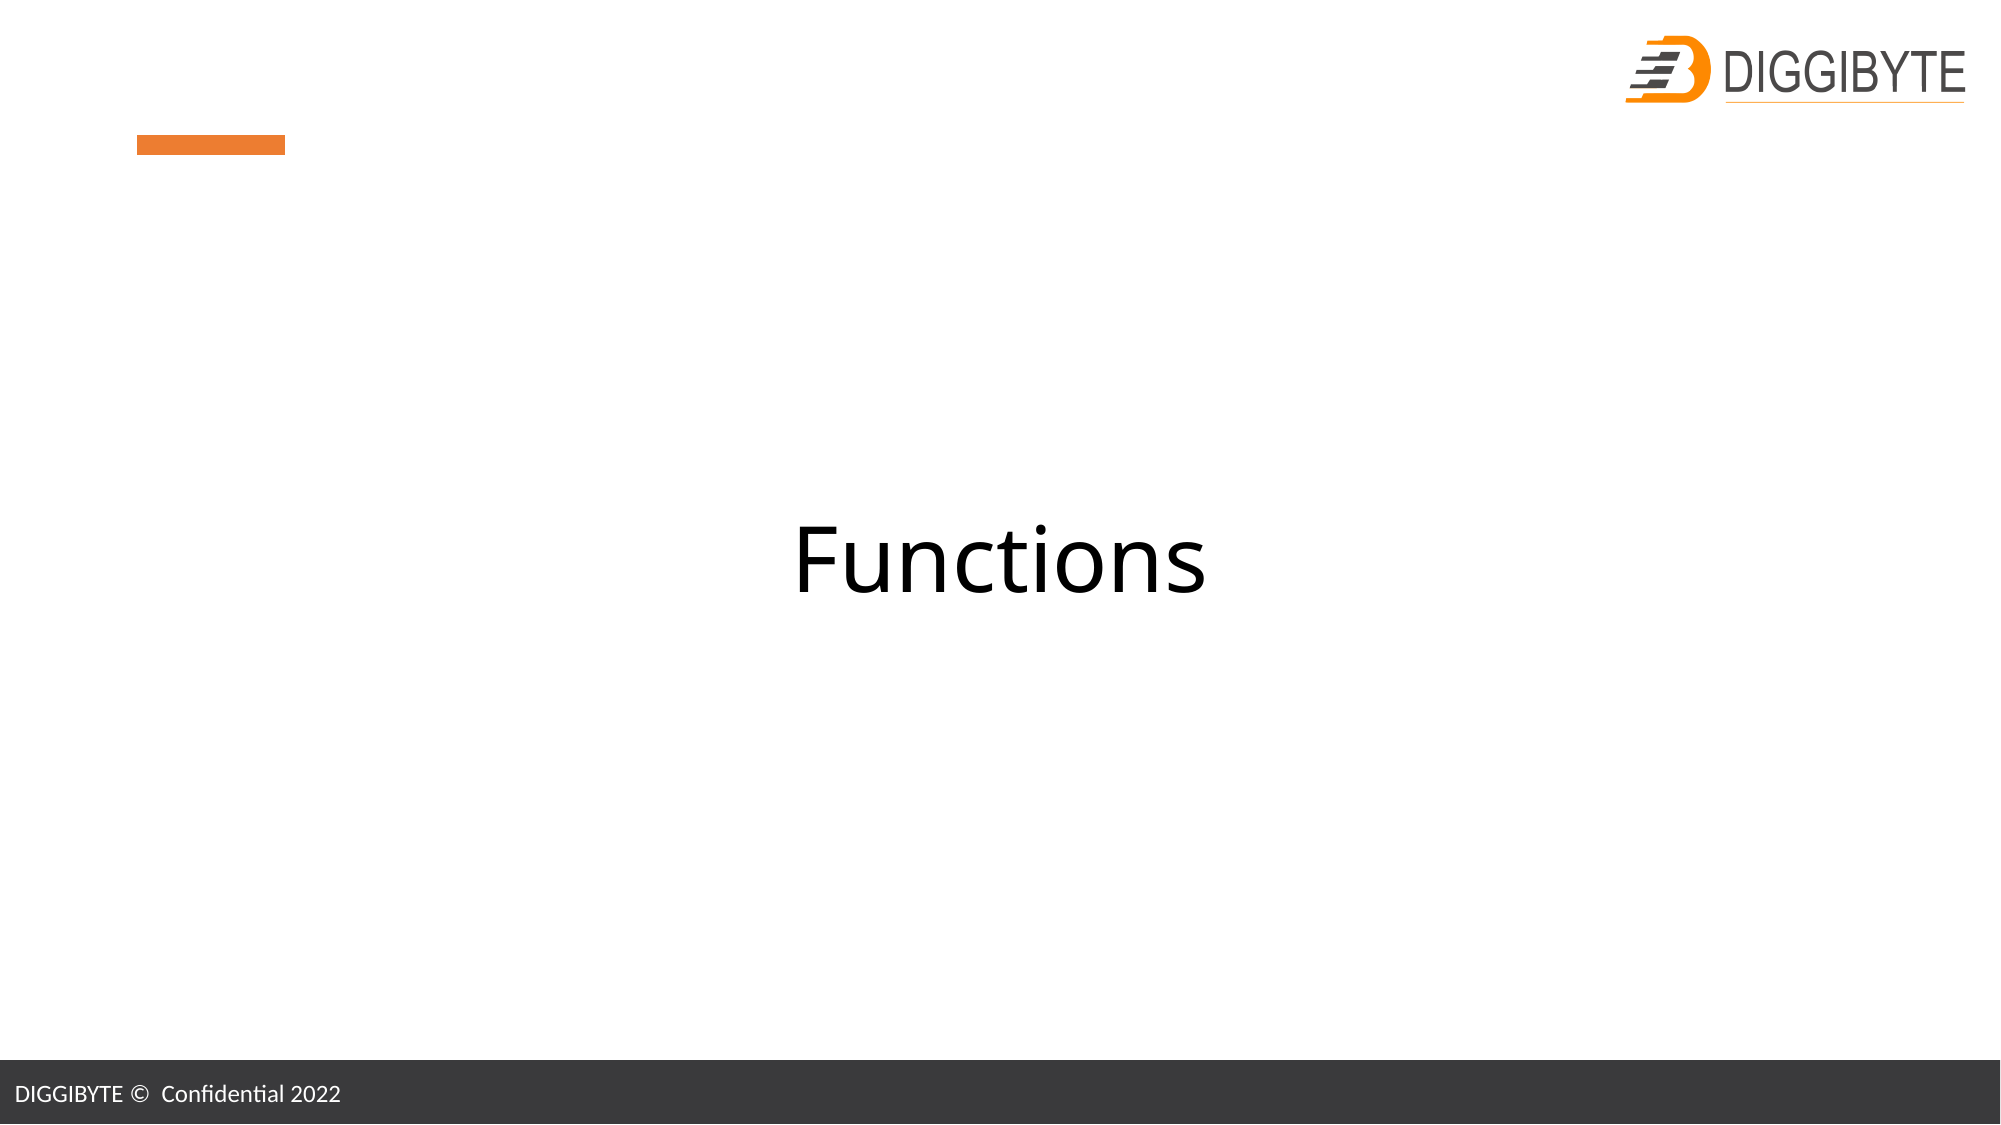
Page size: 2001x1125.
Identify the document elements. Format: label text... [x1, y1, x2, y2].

title Functions [137, 453, 1863, 672]
picture [1594, 0, 1986, 180]
